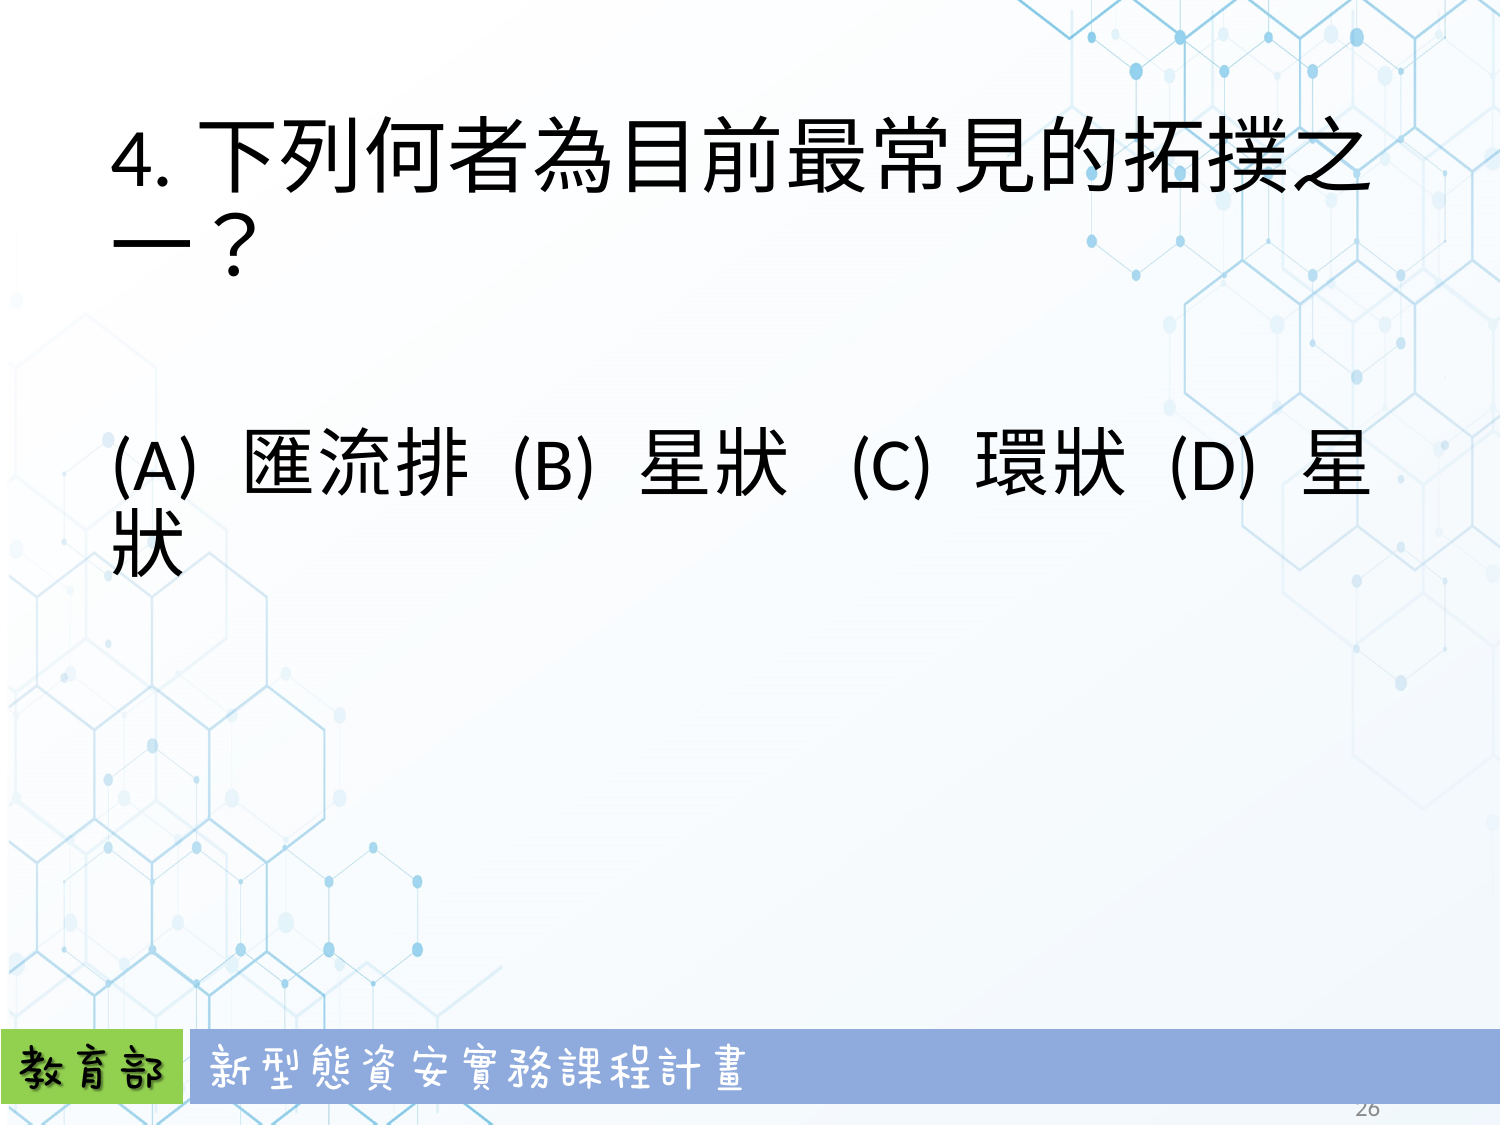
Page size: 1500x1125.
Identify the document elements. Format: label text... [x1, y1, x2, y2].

list 4.下列何者為目前最常見的拓撲之一？ (A) 匯流排 (B) 星狀 (C) 環狀 (D) 星狀 [95, 107, 1390, 994]
picture [0, 0, 1500, 1125]
